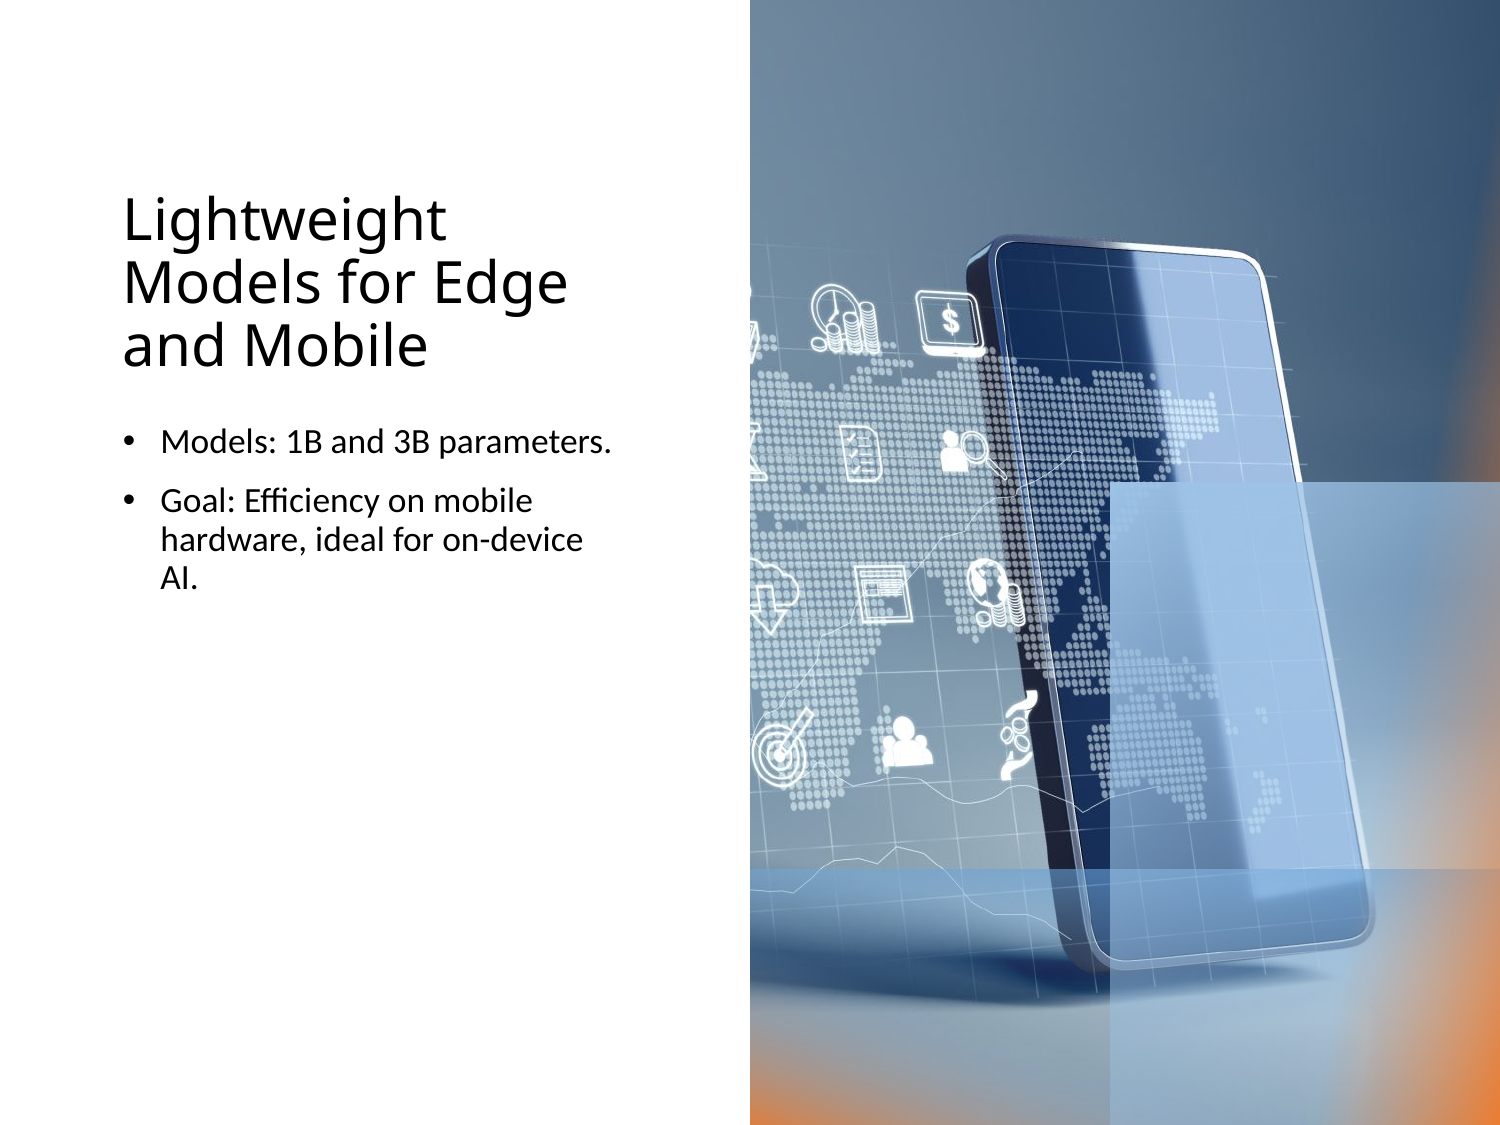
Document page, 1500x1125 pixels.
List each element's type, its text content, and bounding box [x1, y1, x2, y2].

list Models: 1B and 3B parameters. Goal: Efficiency on mobile hardware, ideal for on-device AI. [107, 415, 644, 982]
title Lightweight Models for Edge and Mobile [107, 121, 644, 387]
picture [749, 0, 1500, 1125]
